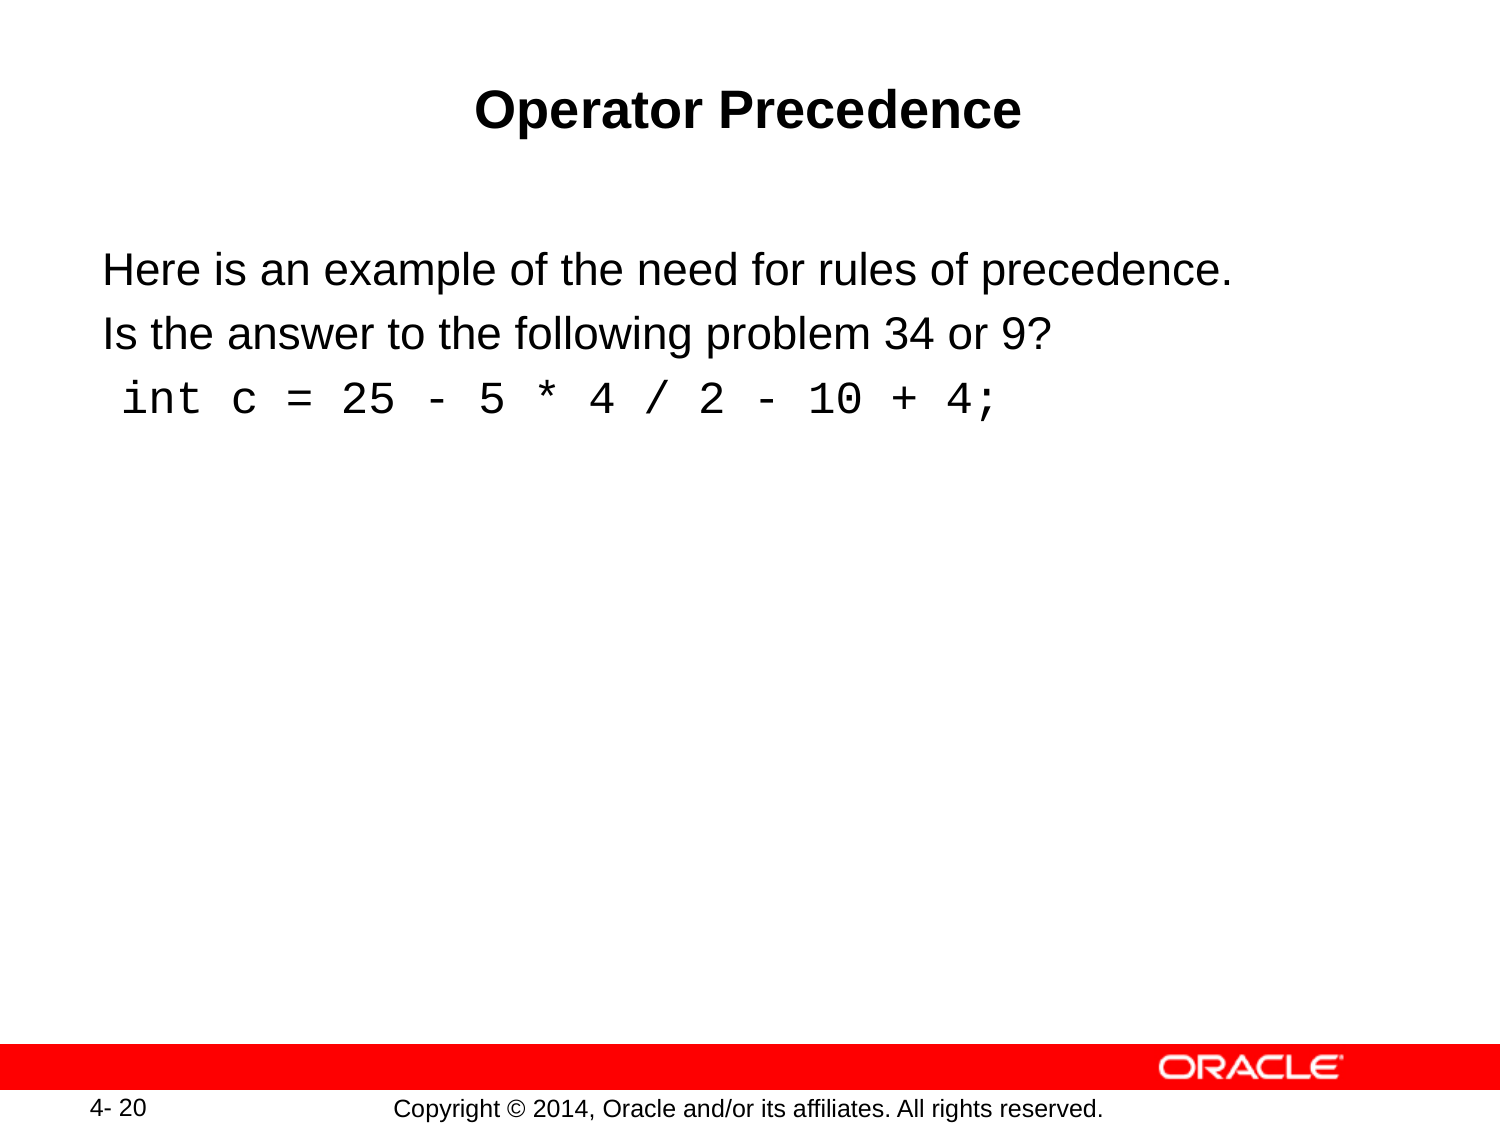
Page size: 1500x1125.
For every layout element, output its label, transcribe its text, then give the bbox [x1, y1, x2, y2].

list Here is an example of the need for rules of precedence. Is the answer to the following problem 34 or 9? int c = 25 - 5 * 4 / 2 - 10 + 4; [99, 237, 1400, 431]
title Operator Precedence [99, 71, 1400, 217]
picture [0, 1044, 1500, 1090]
